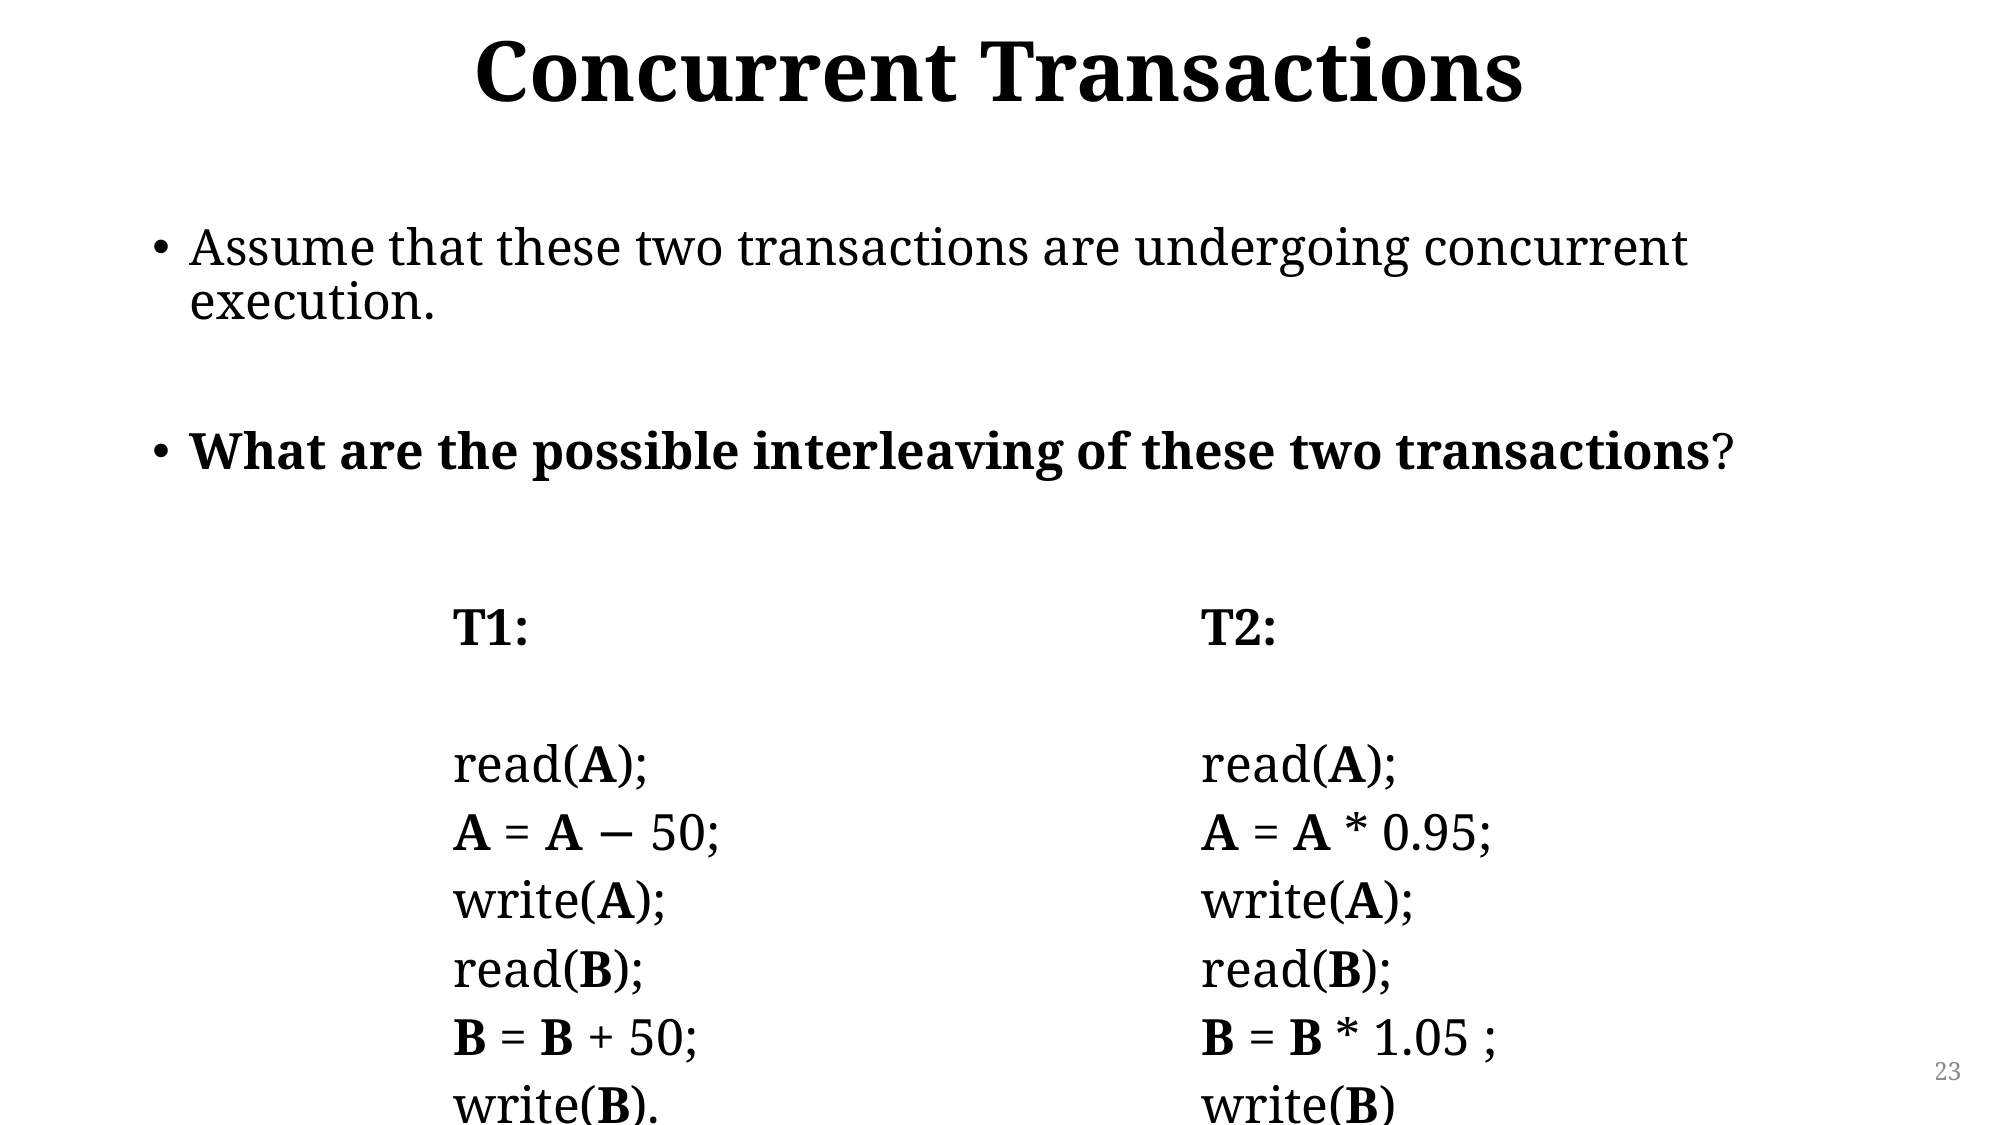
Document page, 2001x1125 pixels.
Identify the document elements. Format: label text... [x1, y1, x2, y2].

list Assume that these two transactions are undergoing concurrent execution. What are the possible interleaving of these two transactions? [137, 215, 1876, 476]
table_header T2: read(A); A = A * 0.95; write(A); read(B); B = B * 1.05 ; write(B) [1188, 586, 1935, 1125]
title Concurrent Transactions [137, 0, 1863, 149]
slide_number 23 [1936, 1042, 1977, 1103]
table_header T1: read(A); A = A − 50; write(A); read(B); B = B + 50; write(B). [439, 586, 1186, 1125]
